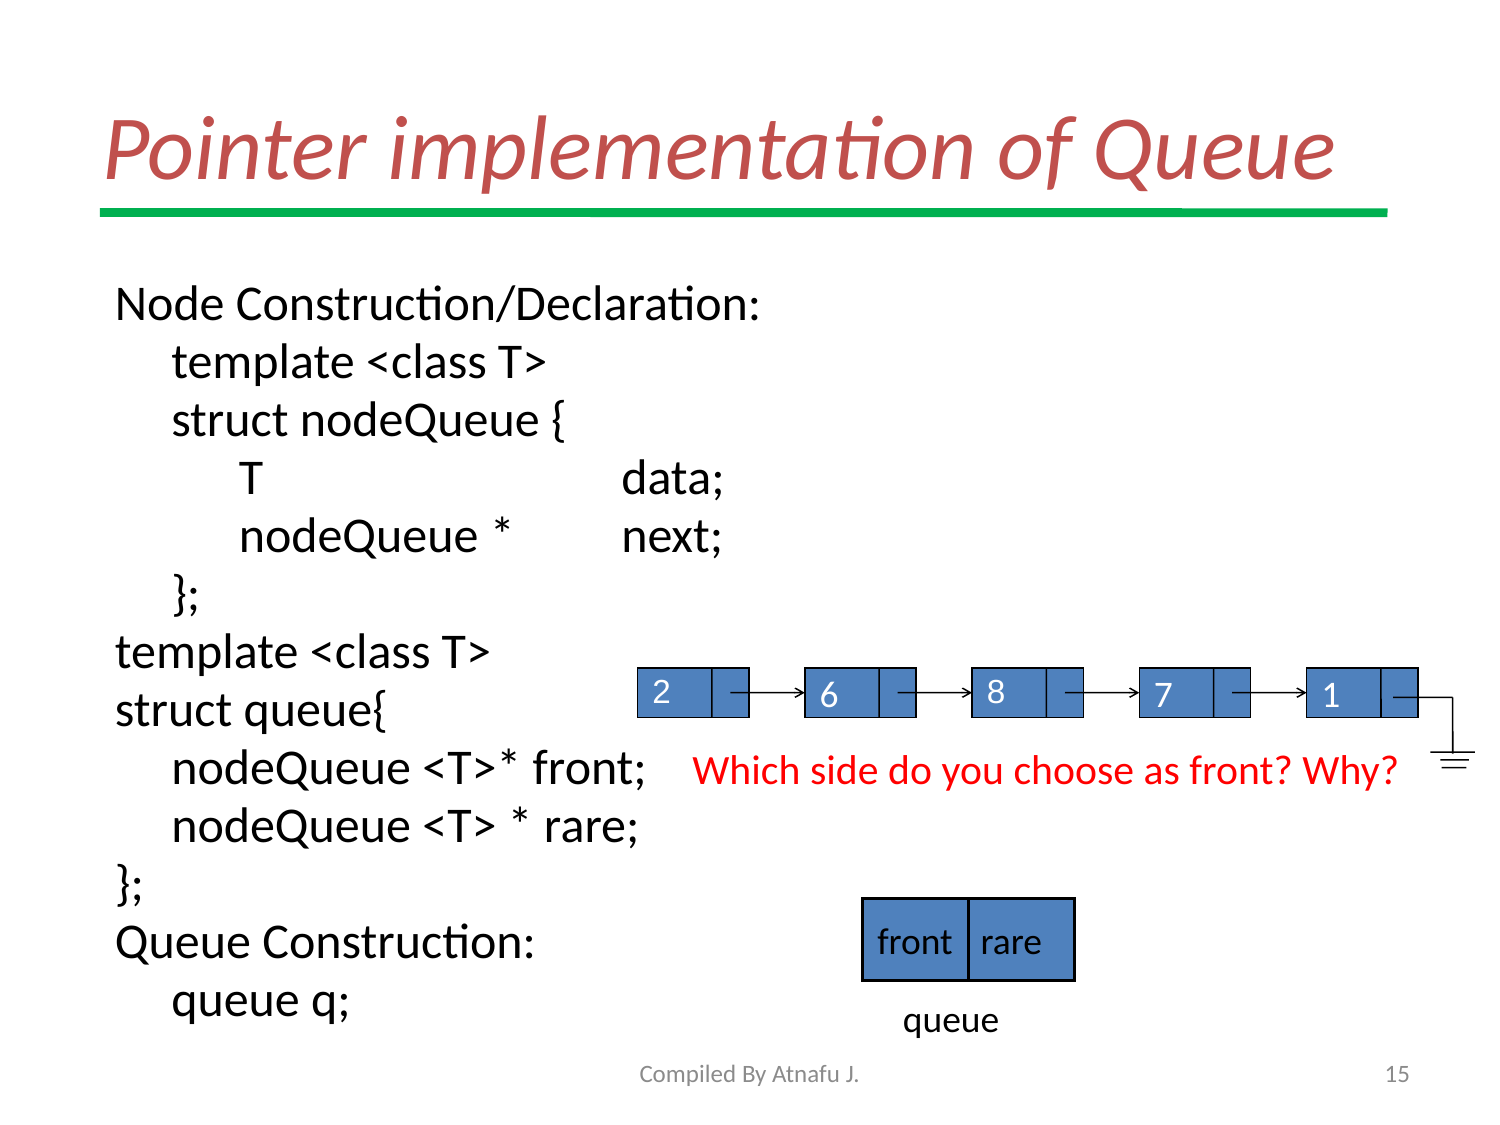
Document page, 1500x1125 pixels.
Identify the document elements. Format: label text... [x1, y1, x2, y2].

slide_number 15 [1074, 1042, 1425, 1103]
title Pointer implementation of Queue [86, 49, 1437, 237]
text_box queue [888, 990, 1015, 1048]
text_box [637, 662, 1476, 981]
list Node Construction/Declaration: template <class T> struct nodeQueue { T data; nodeQueue * next; }; template <class T> struct queue{ nodeQueue <T>* front; Which side do you choose as front? Why? nodeQueue <T> * rare; }; Queue Construction: queue q; [99, 275, 1431, 1063]
footer Compiled By Atnafu J. [512, 1042, 988, 1103]
